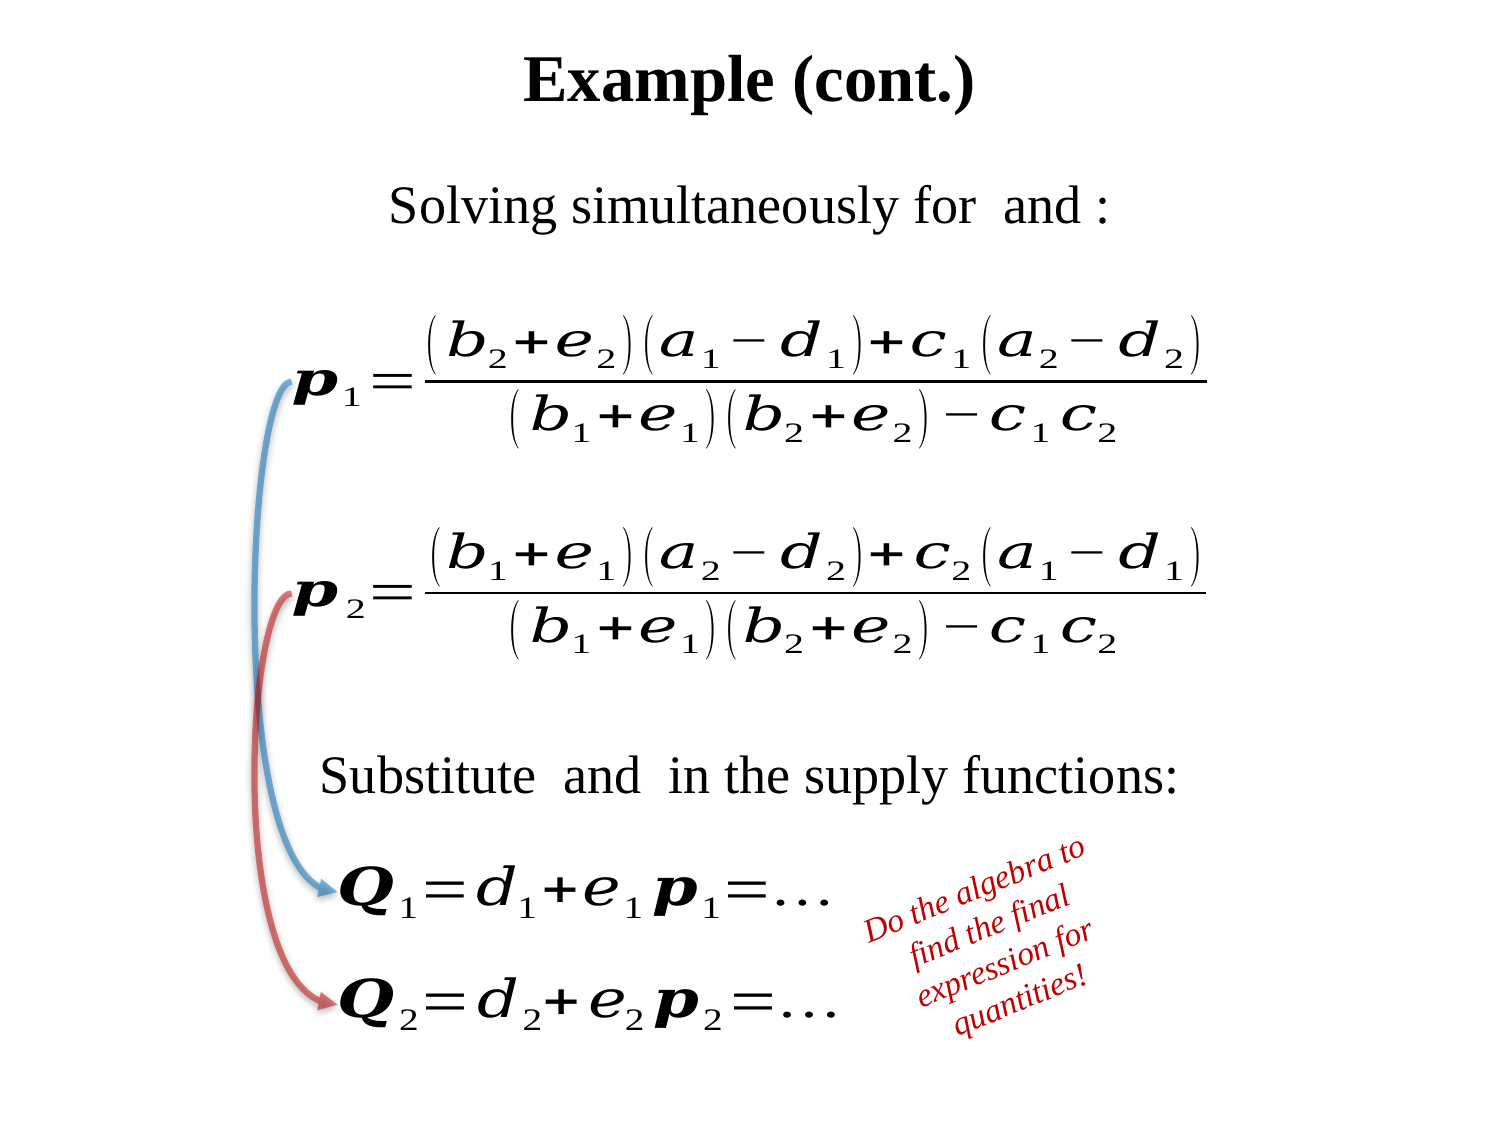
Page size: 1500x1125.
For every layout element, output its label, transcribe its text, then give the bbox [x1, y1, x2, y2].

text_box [291, 381, 338, 592]
title Example (cont.) [49, 0, 1451, 151]
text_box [291, 593, 338, 1005]
text_box Do the algebra to find the final expression for quantities! [839, 810, 1152, 1073]
